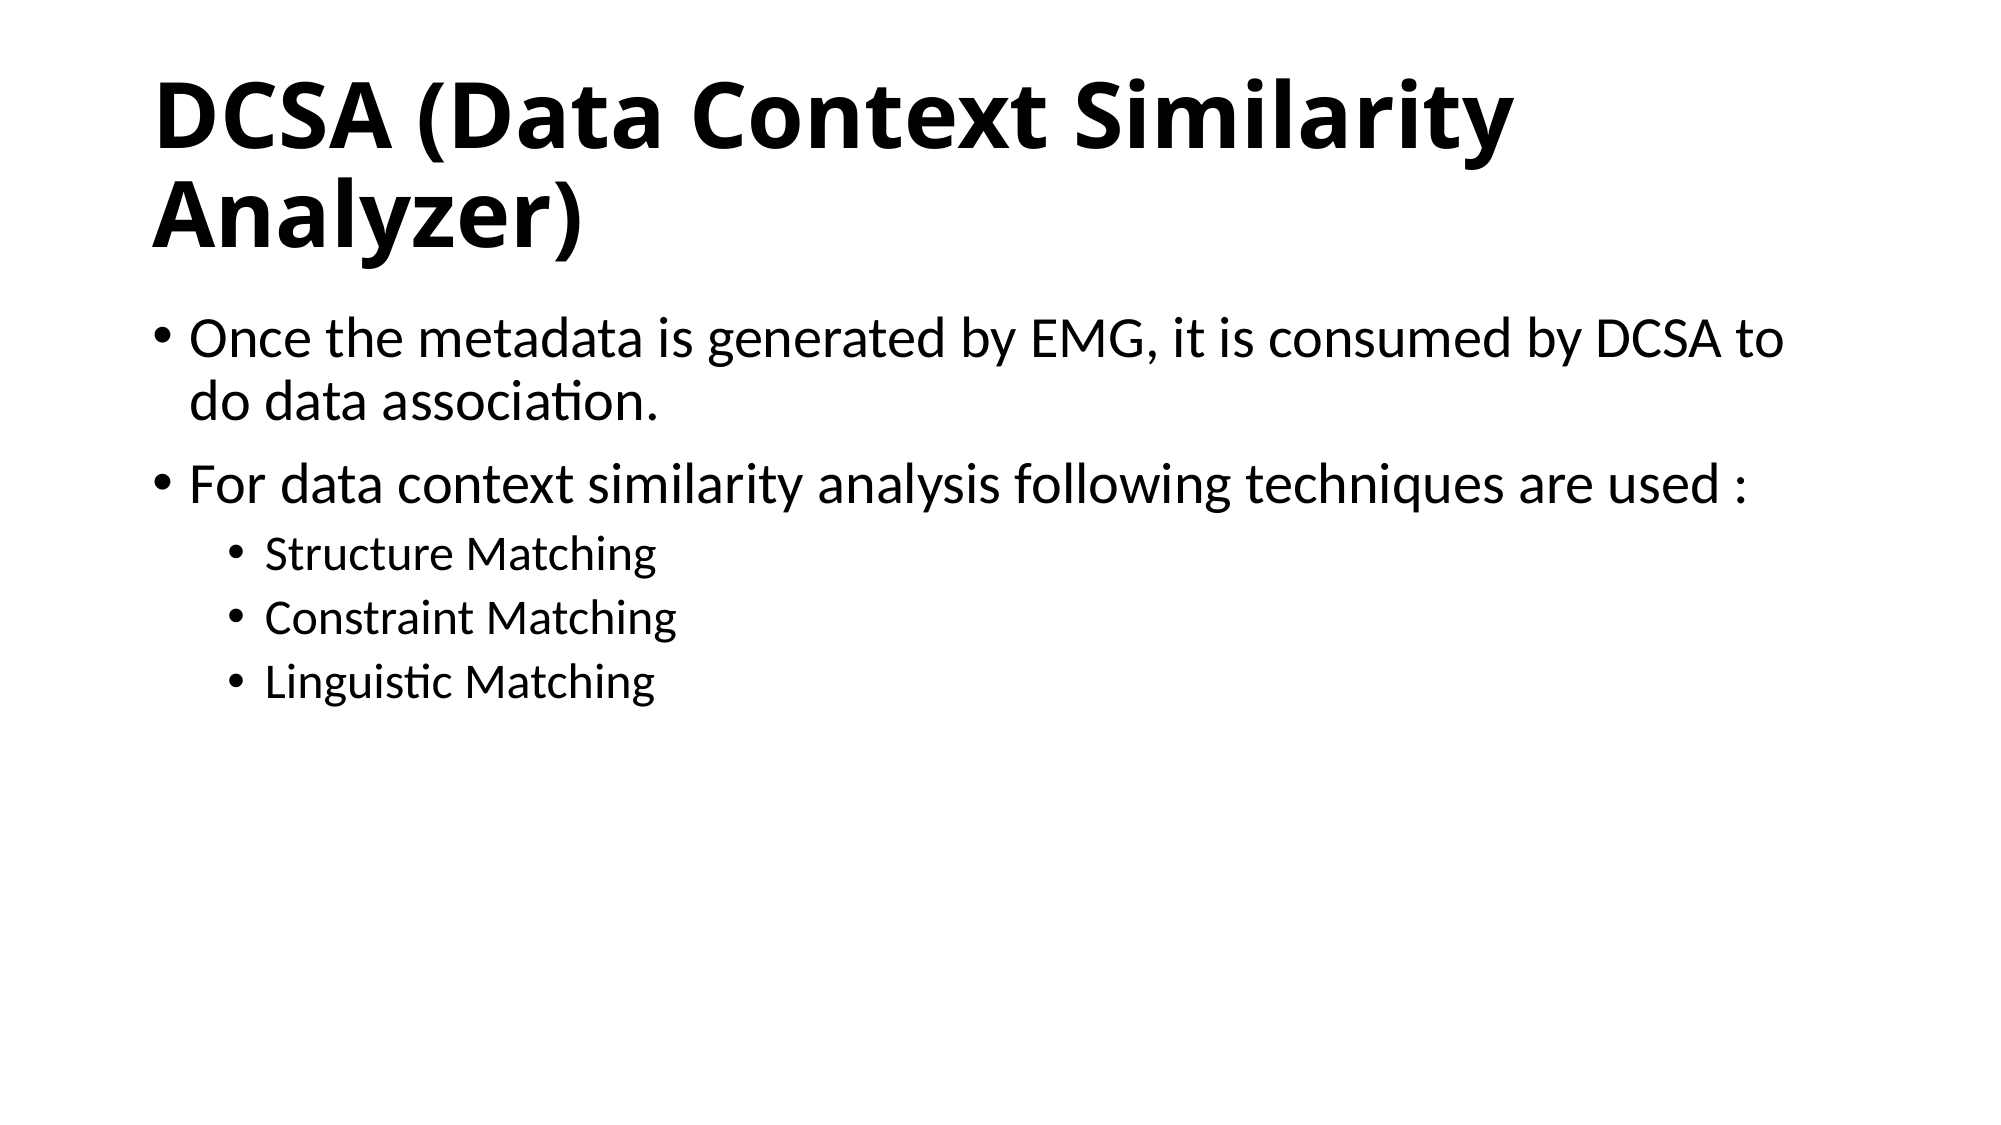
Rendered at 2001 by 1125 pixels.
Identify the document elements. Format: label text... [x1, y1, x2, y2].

title DCSA (Data Context Similarity Analyzer) [137, 59, 1863, 278]
list Once the metadata is generated by EMG, it is consumed by DCSA to do data association. For data context similarity analysis following techniques are used : Structure Matching Constraint Matching Linguistic Matching [137, 299, 1863, 1014]
